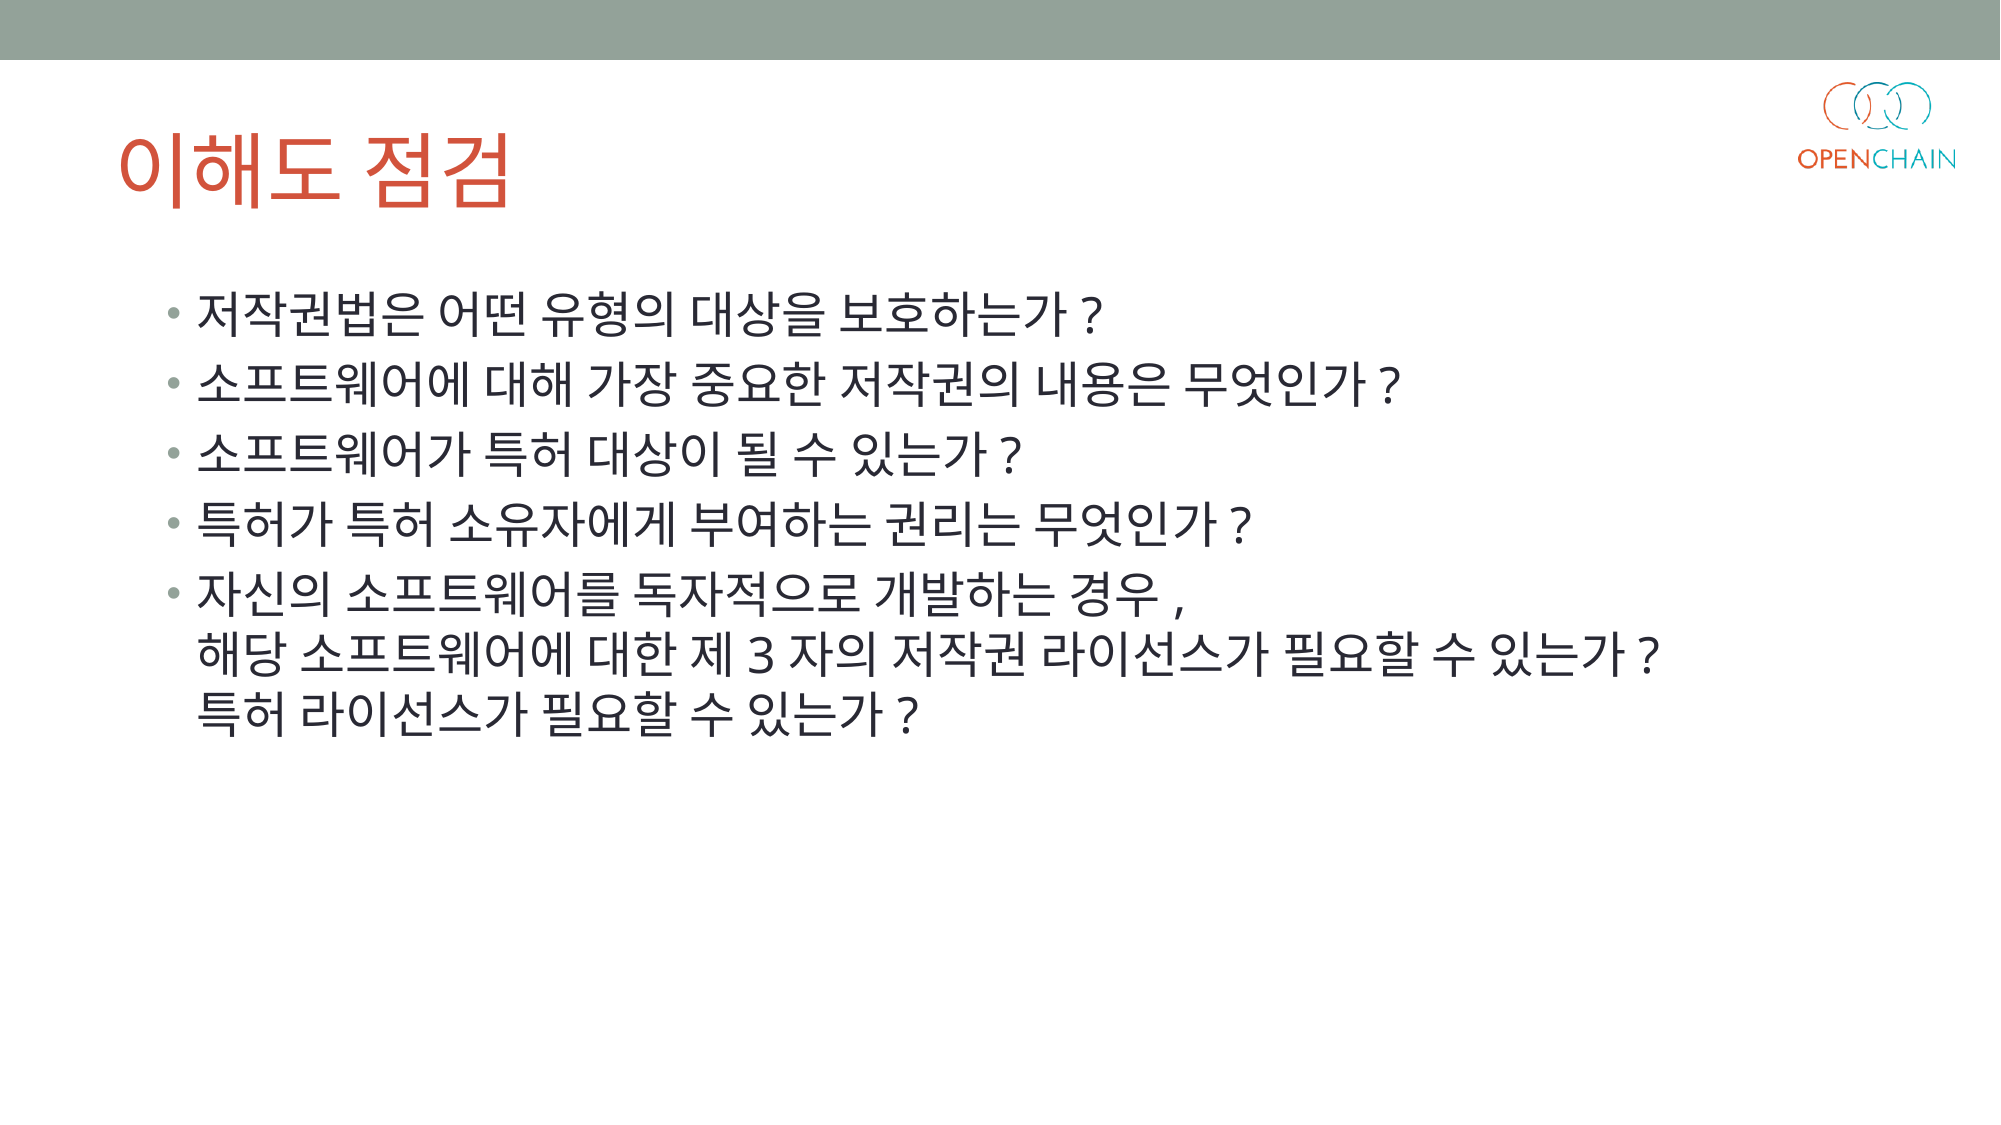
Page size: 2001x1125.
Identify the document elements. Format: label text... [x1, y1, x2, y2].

picture [1798, 82, 1955, 169]
text_box 이해도 점검 [99, 87, 1900, 250]
text_box 저작권법은 어떤 유형의 대상을 보호하는가? 소프트웨어에 대해 가장 중요한 저작권의 내용은 무엇인가? 소프트웨어가 특허 대상이 될 수 있는가? 특허가 특허 소유자에게 부여하는 권리는 무엇인가? 자신의 소프트웨어를 독자적으로 개발하는 경우, 해당 소프트웨어에 대한 제3자의 저작권 라이선스가 필요할 수 있는가? 특허 라이선스가 필요할 수 있는가? [151, 275, 1877, 976]
